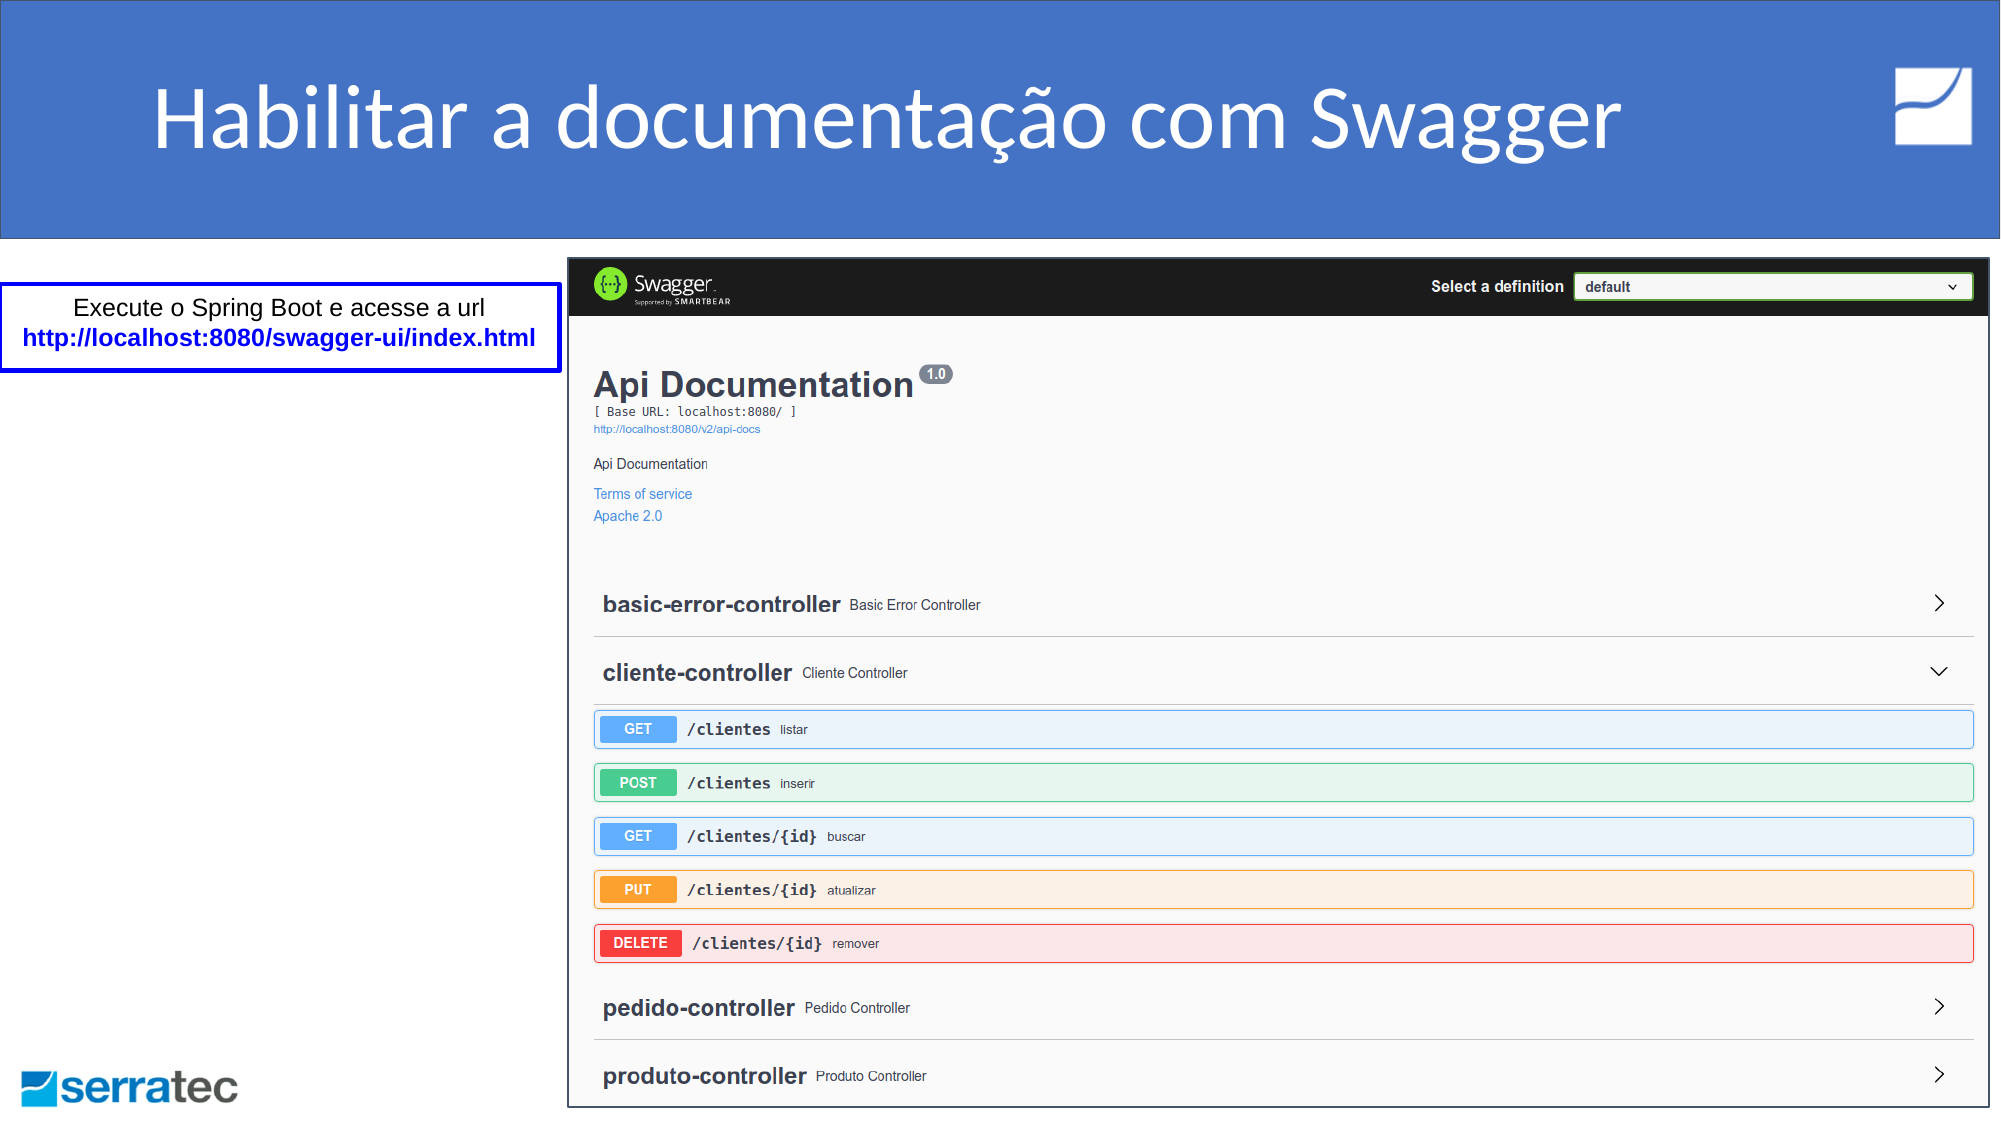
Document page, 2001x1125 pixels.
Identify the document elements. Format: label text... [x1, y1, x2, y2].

picture [1895, 65, 1976, 148]
picture [14, 1064, 247, 1113]
picture [568, 258, 1989, 1107]
title Habilitar a documentação com Swagger [137, 9, 1863, 228]
text_box Execute o Spring Boot e acesse a url http://localhost:8080/swagger-ui/index.html [0, 283, 560, 371]
